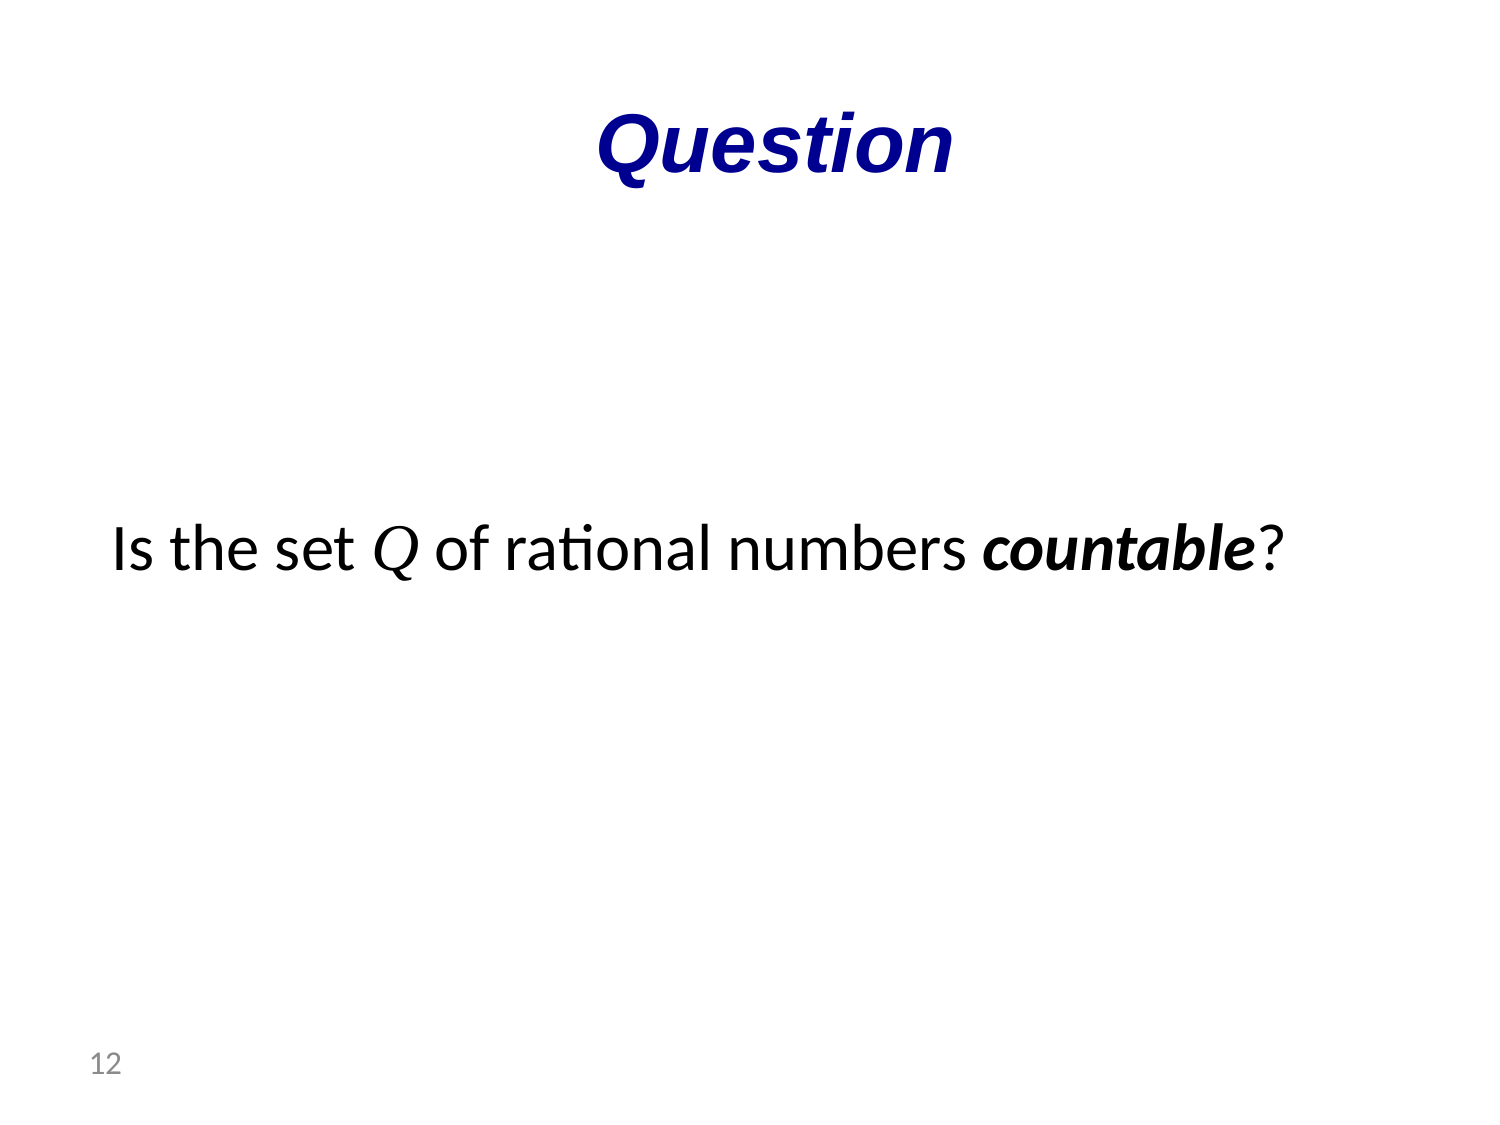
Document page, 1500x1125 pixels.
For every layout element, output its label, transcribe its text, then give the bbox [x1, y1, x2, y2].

title Question [75, 45, 1477, 233]
list Is the set Q of rational numbers countable? [96, 479, 1447, 674]
slide_number 12 [58, 1031, 409, 1092]
